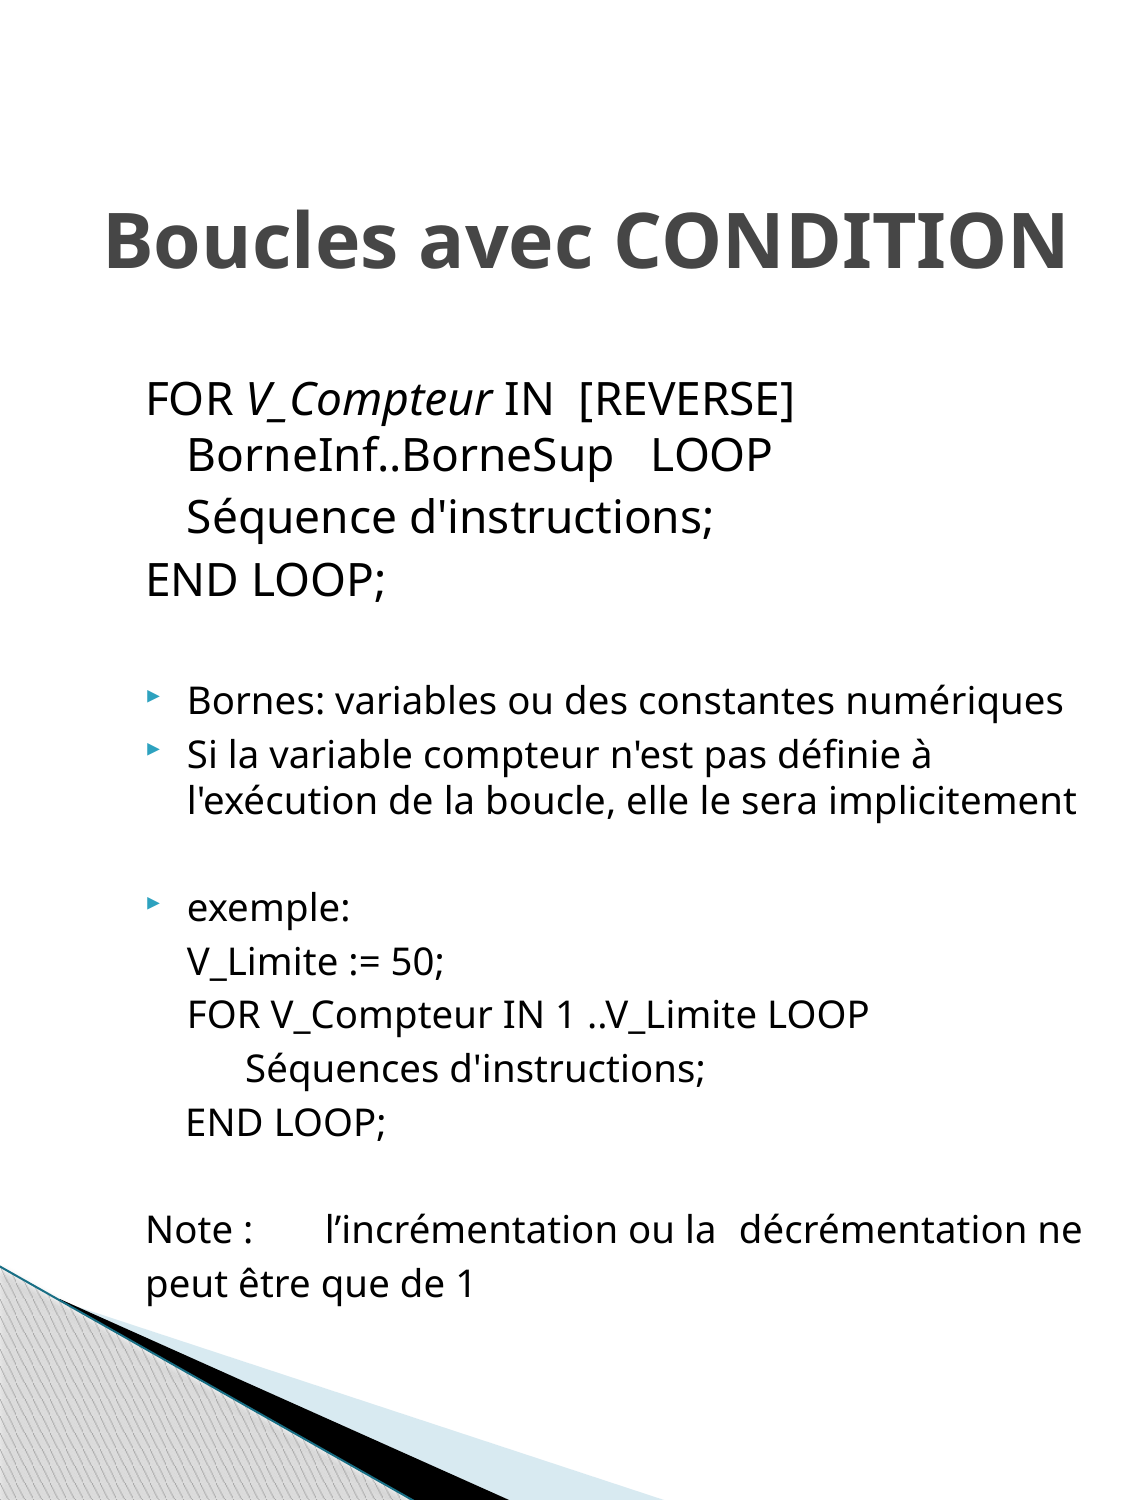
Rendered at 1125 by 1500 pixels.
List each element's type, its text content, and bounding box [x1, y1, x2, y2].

list FOR V_Compteur IN [REVERSE] BorneInf..BorneSup LOOP Séquence d'instructions; END LOOP; Bornes: variables ou des constantes numériques Si la variable compteur n'est pas définie à l'exécution de la boucle, elle le sera implicitement exemple: V_Limite := 50; FOR V_Compteur IN 1 ..V_Limite LOOP Séquences d'instructions; END LOOP; Note : l’incrémentation ou la décrémentation ne peut être que de 1 [112, 362, 1106, 1334]
title Boucles avec CONDITION [87, 137, 1094, 338]
